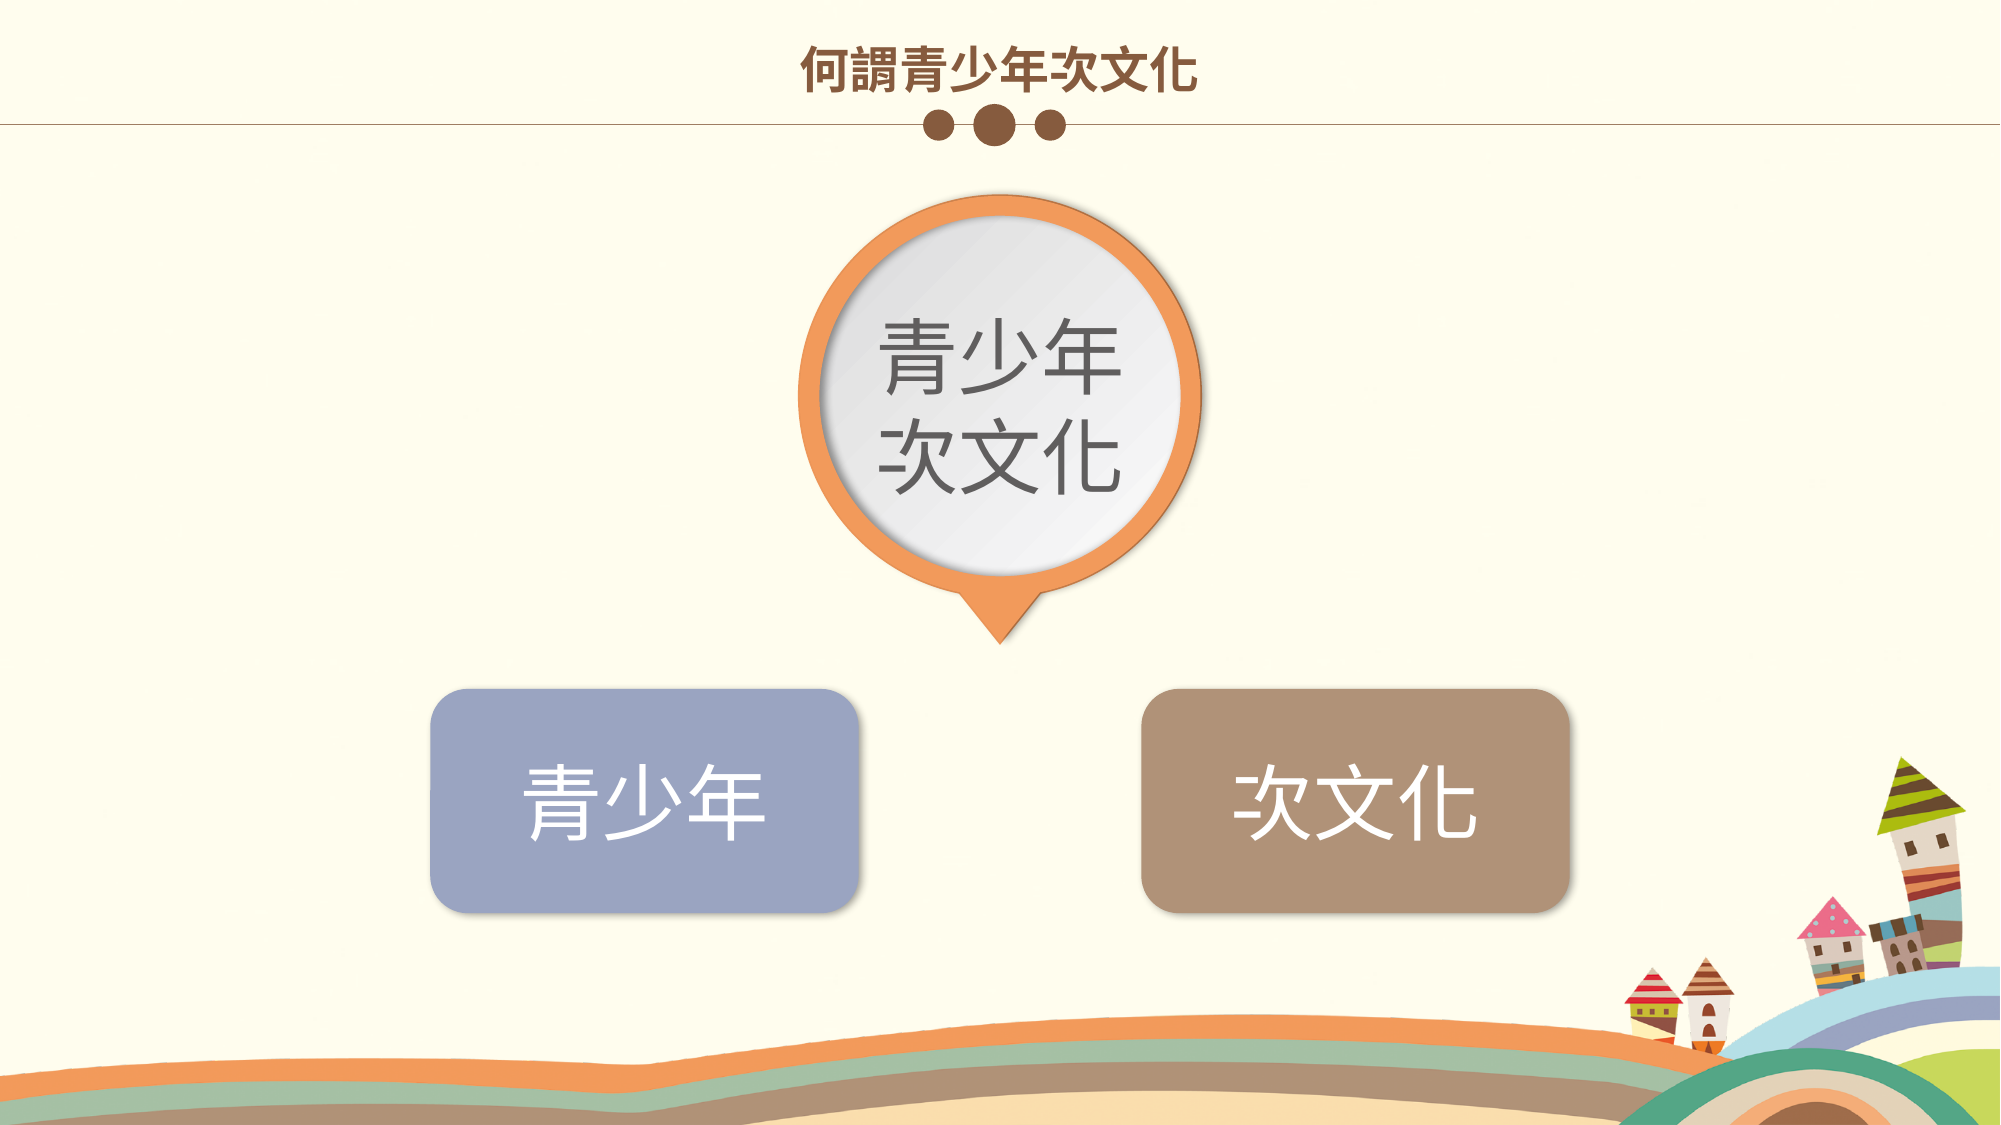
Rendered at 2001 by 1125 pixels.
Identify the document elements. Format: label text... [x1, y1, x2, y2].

text_box 何謂青少年次文化 [785, 31, 1215, 107]
picture [0, 0, 2000, 124]
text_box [776, 218, 1224, 620]
text_box 次文化 [1140, 687, 1571, 915]
text_box 青少年 [429, 687, 860, 915]
picture [0, 125, 2000, 1125]
